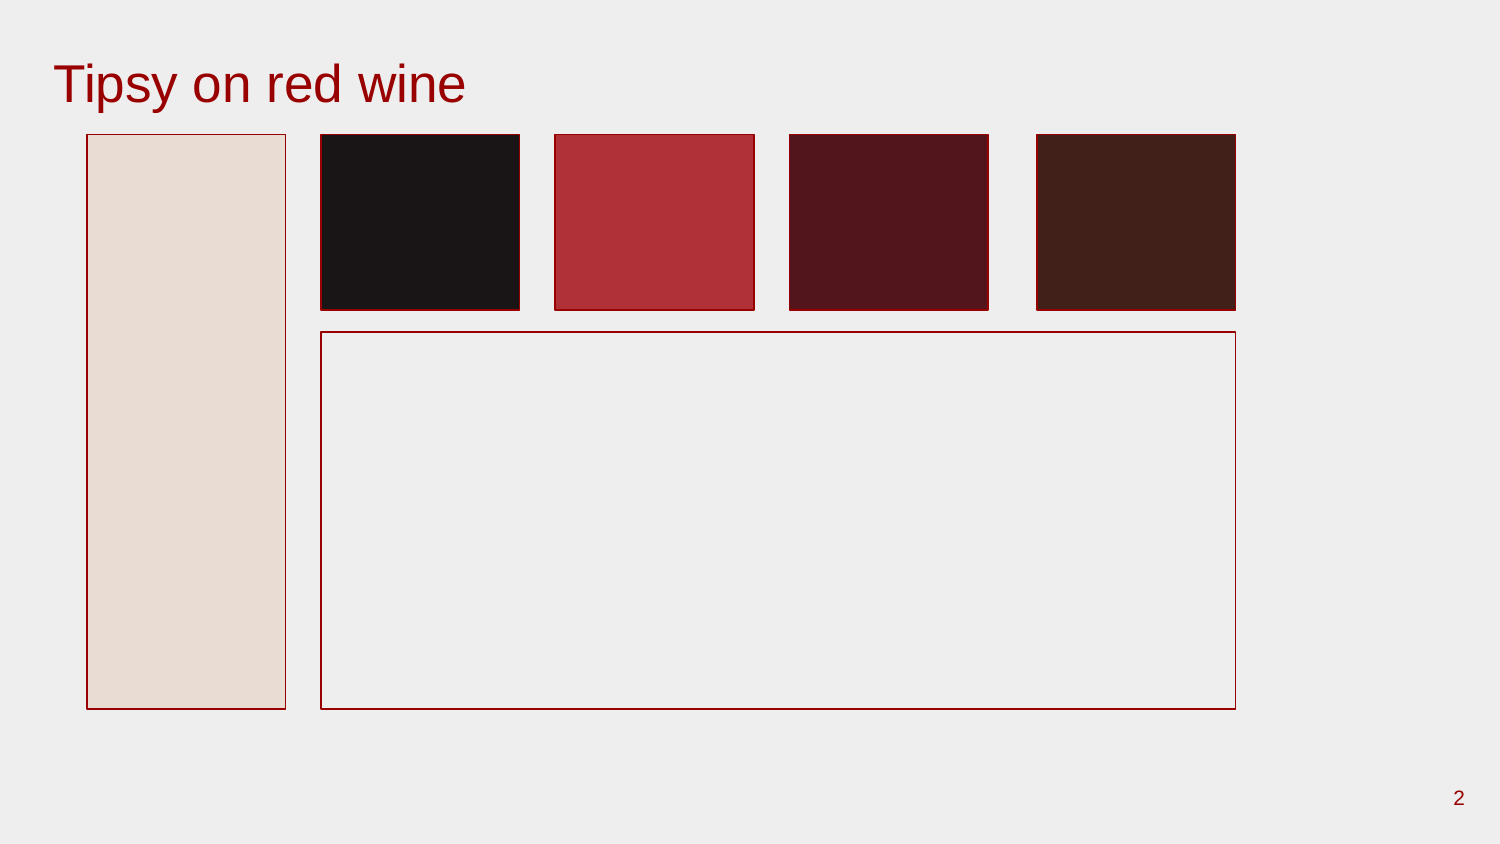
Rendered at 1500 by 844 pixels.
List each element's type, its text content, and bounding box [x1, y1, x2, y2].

slide_number 2 [1389, 764, 1480, 830]
text_box [555, 134, 754, 311]
text_box [789, 134, 988, 311]
text_box [321, 134, 520, 311]
text_box [87, 134, 286, 709]
title Tipsy on red wine [38, 34, 1437, 129]
text_box [1036, 134, 1236, 311]
text_box [321, 331, 1236, 710]
